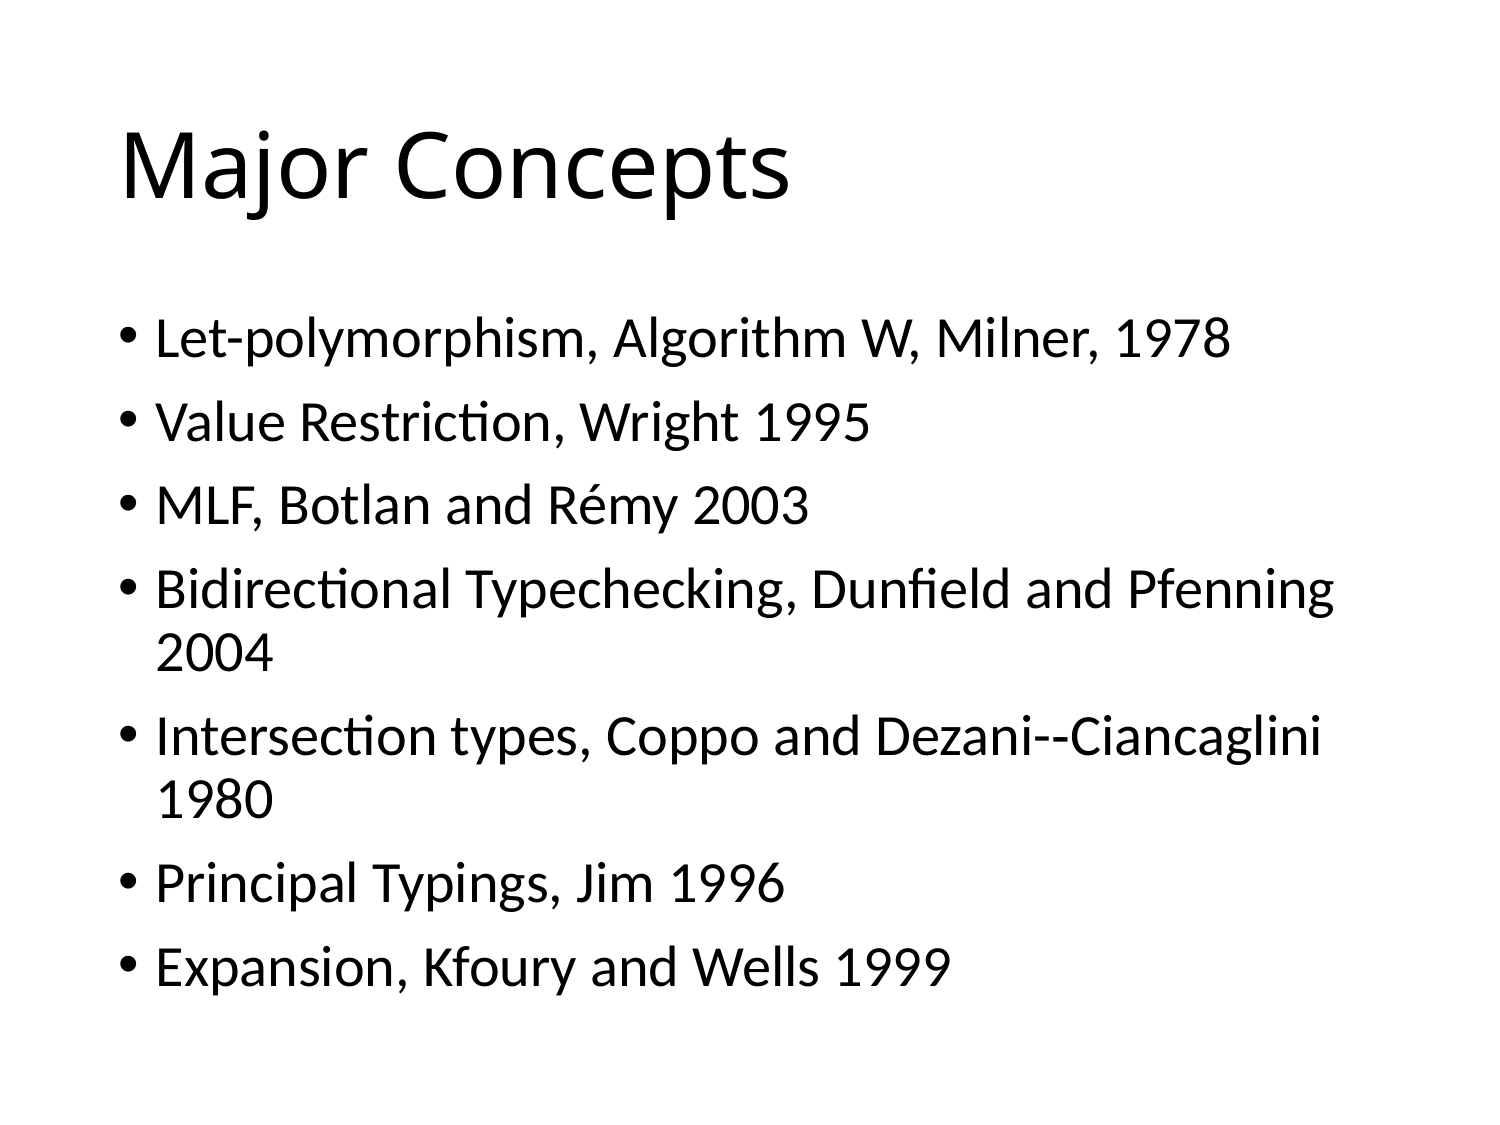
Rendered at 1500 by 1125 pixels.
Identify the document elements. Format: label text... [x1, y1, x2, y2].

list Let-­polymorphism, Algorithm W, Milner, 1978 Value Restriction, Wright 1995 MLF, Botlan and Rémy 2003 Bidirectional Typechecking, Dunﬁeld and Pfenning 2004 Intersection types, Coppo and Dezani-­‐Ciancaglini 1980 Principal Typings, Jim 1996 Expansion, Kfoury and Wells 1999 [103, 299, 1397, 1014]
title Major Concepts [103, 59, 1397, 278]
